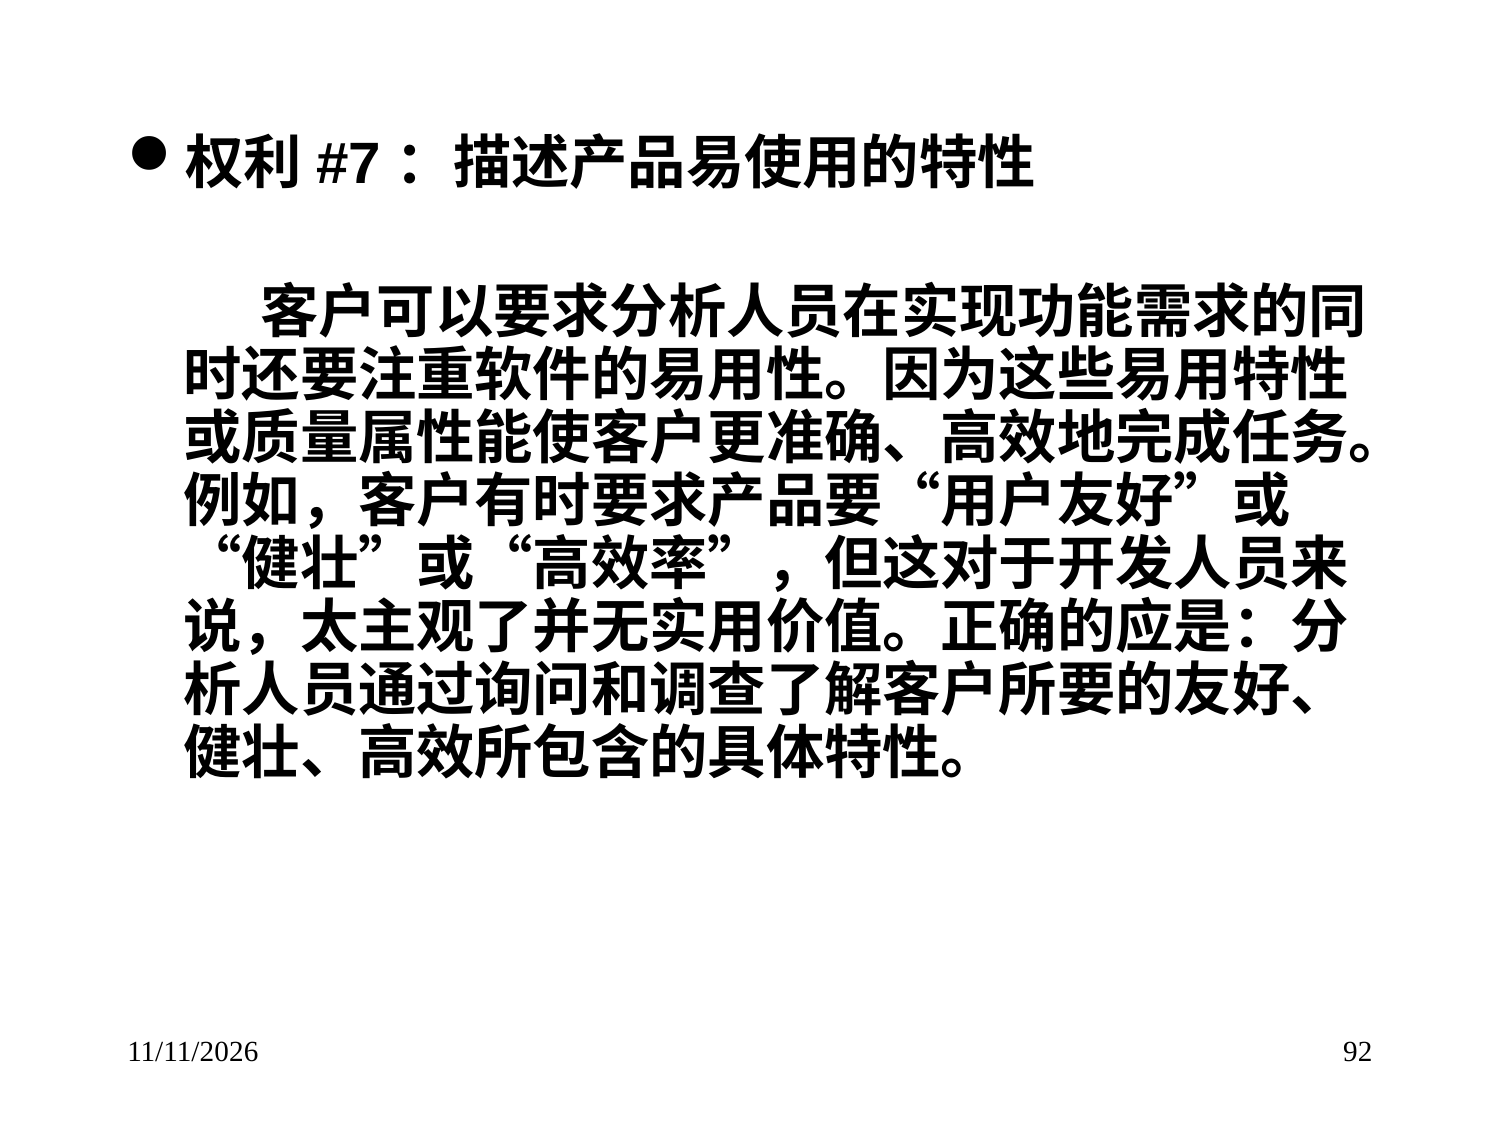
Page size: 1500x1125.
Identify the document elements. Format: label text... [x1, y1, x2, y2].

text_box [112, 1024, 425, 1100]
list 权利#7：描述产品易使用的特性 客户可以要求分析人员在实现功能需求的同时还要注重软件的易用性。因为这些易用特性或质量属性能使客户更准确、高效地完成任务。例如，客户有时要求产品要“用户友好”或 “健壮”或“高效率”，但这对于开发人员来说，太主观了并无实用价值。正确的应是：分析人员通过询问和调查了解客户所要的友好、健壮、高效所包含的具体特性。 [112, 125, 1388, 801]
text_box [1074, 1024, 1388, 1100]
